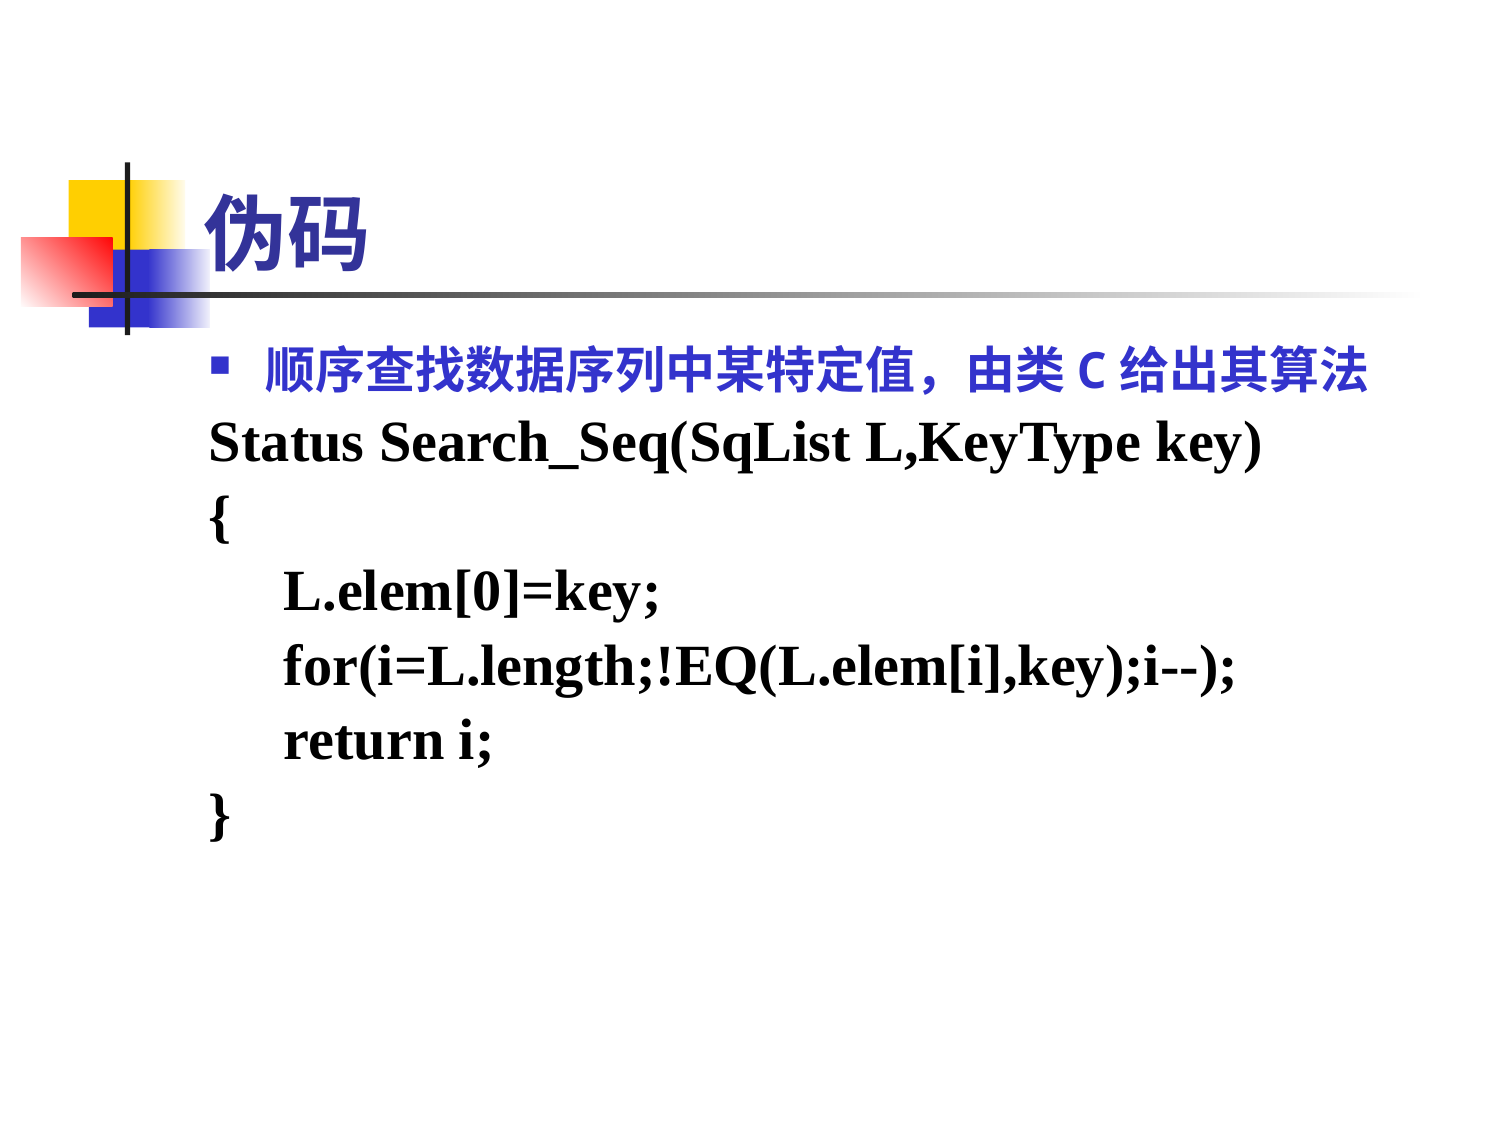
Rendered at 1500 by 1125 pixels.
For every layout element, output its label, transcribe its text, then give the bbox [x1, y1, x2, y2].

title 伪码 [188, 101, 1468, 289]
list 顺序查找数据序列中某特定值，由类C给出其算法 Status Search_Seq(SqList L,KeyType key) { L.elem[0]=key; for(i=L.length;!EQ(L.elem[i],key);i--); return i; } [193, 338, 1469, 1013]
